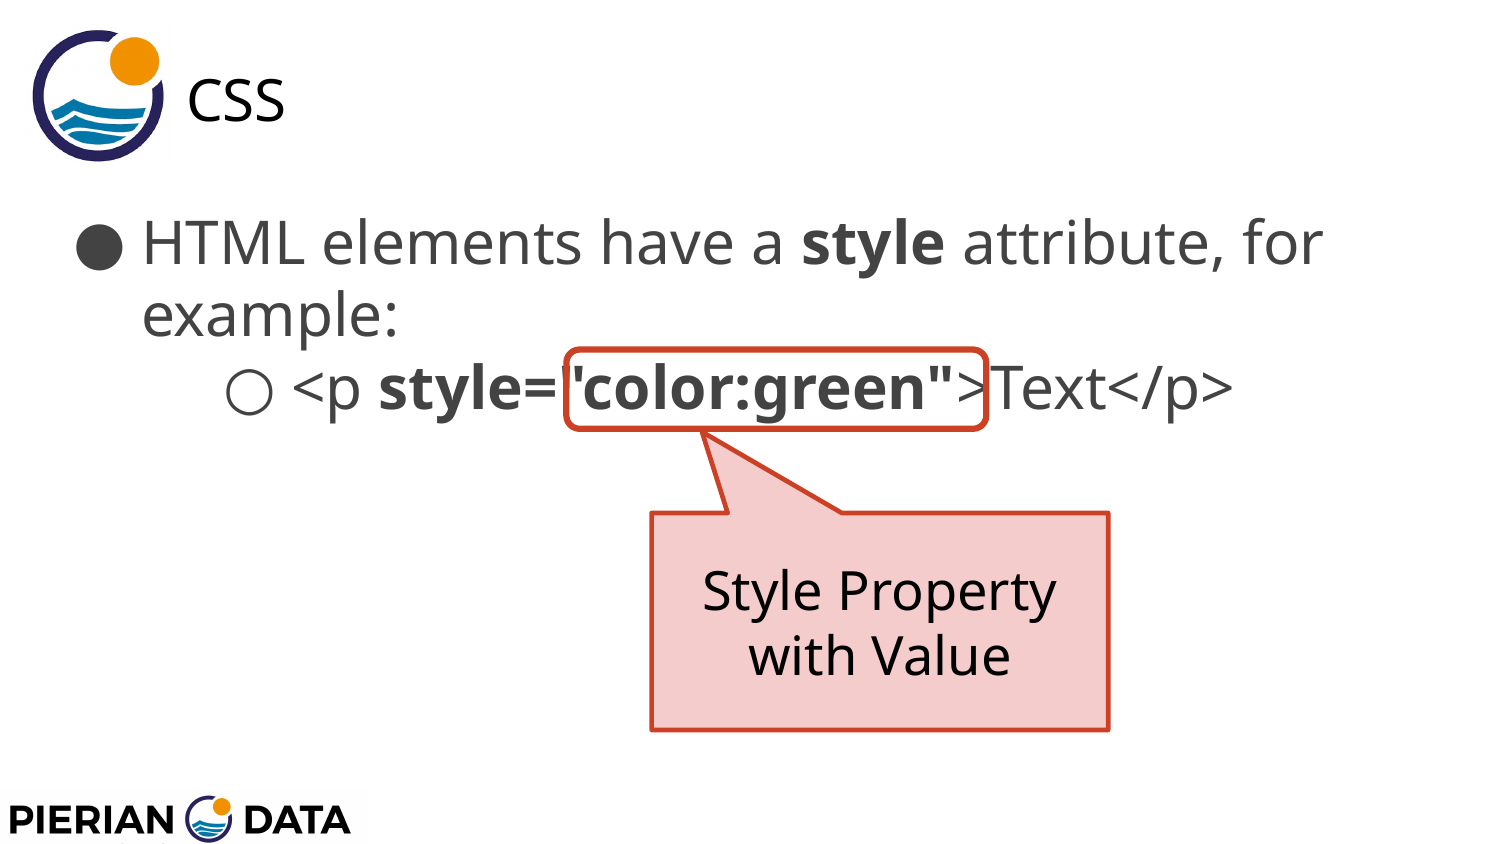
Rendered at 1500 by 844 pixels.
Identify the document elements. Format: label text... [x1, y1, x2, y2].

picture [24, 24, 172, 167]
list HTML elements have a style attribute, for example: <p style="color:green">Text</p> [51, 189, 1476, 750]
text_box [566, 349, 987, 429]
title CSS [176, 48, 1449, 143]
text_box Style Property with Value [651, 431, 1109, 730]
picture [0, 787, 368, 844]
